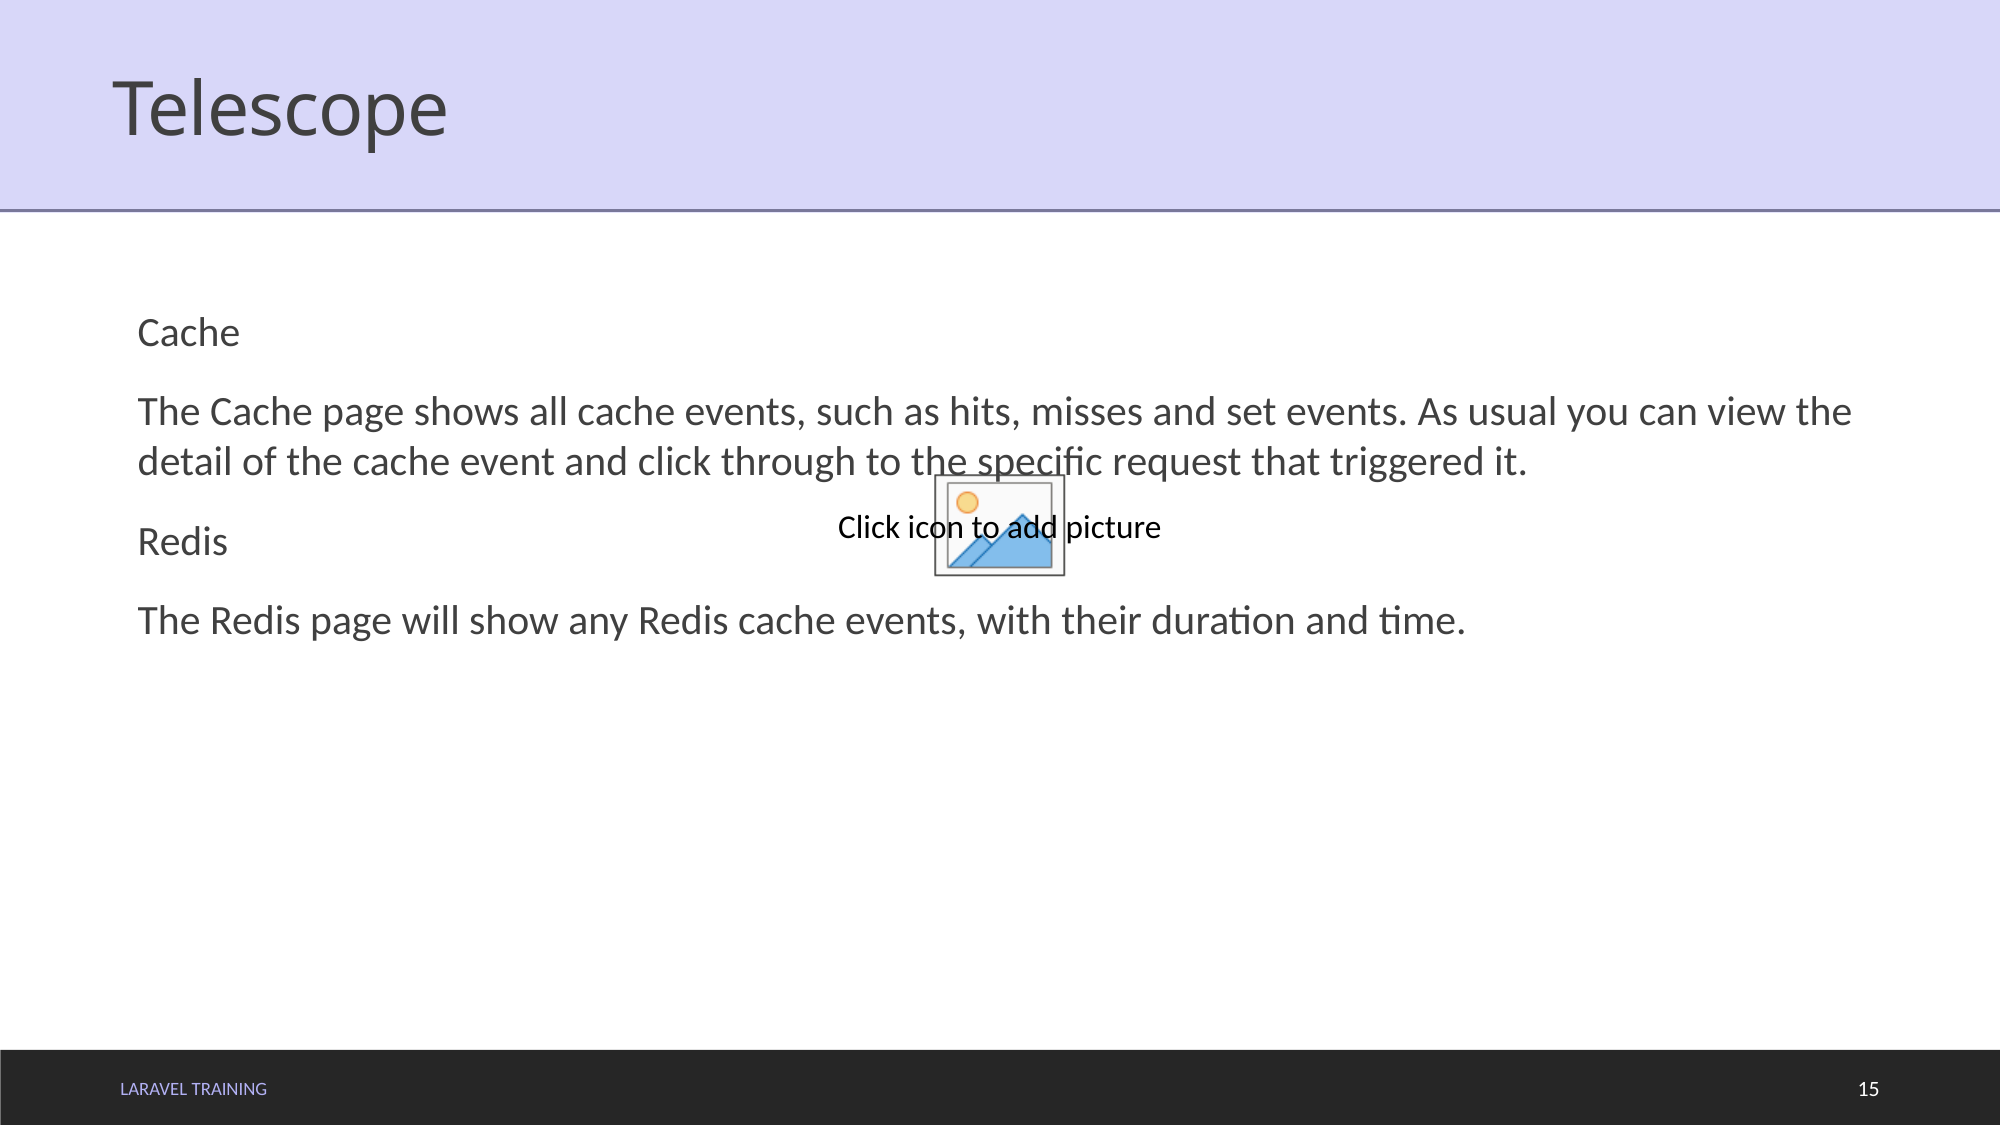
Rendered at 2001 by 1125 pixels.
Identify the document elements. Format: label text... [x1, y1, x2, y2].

footer LARAVEL TRAINING [105, 1062, 1224, 1118]
picture [0, 0, 2000, 1052]
slide_number 15 [1793, 1062, 1895, 1118]
